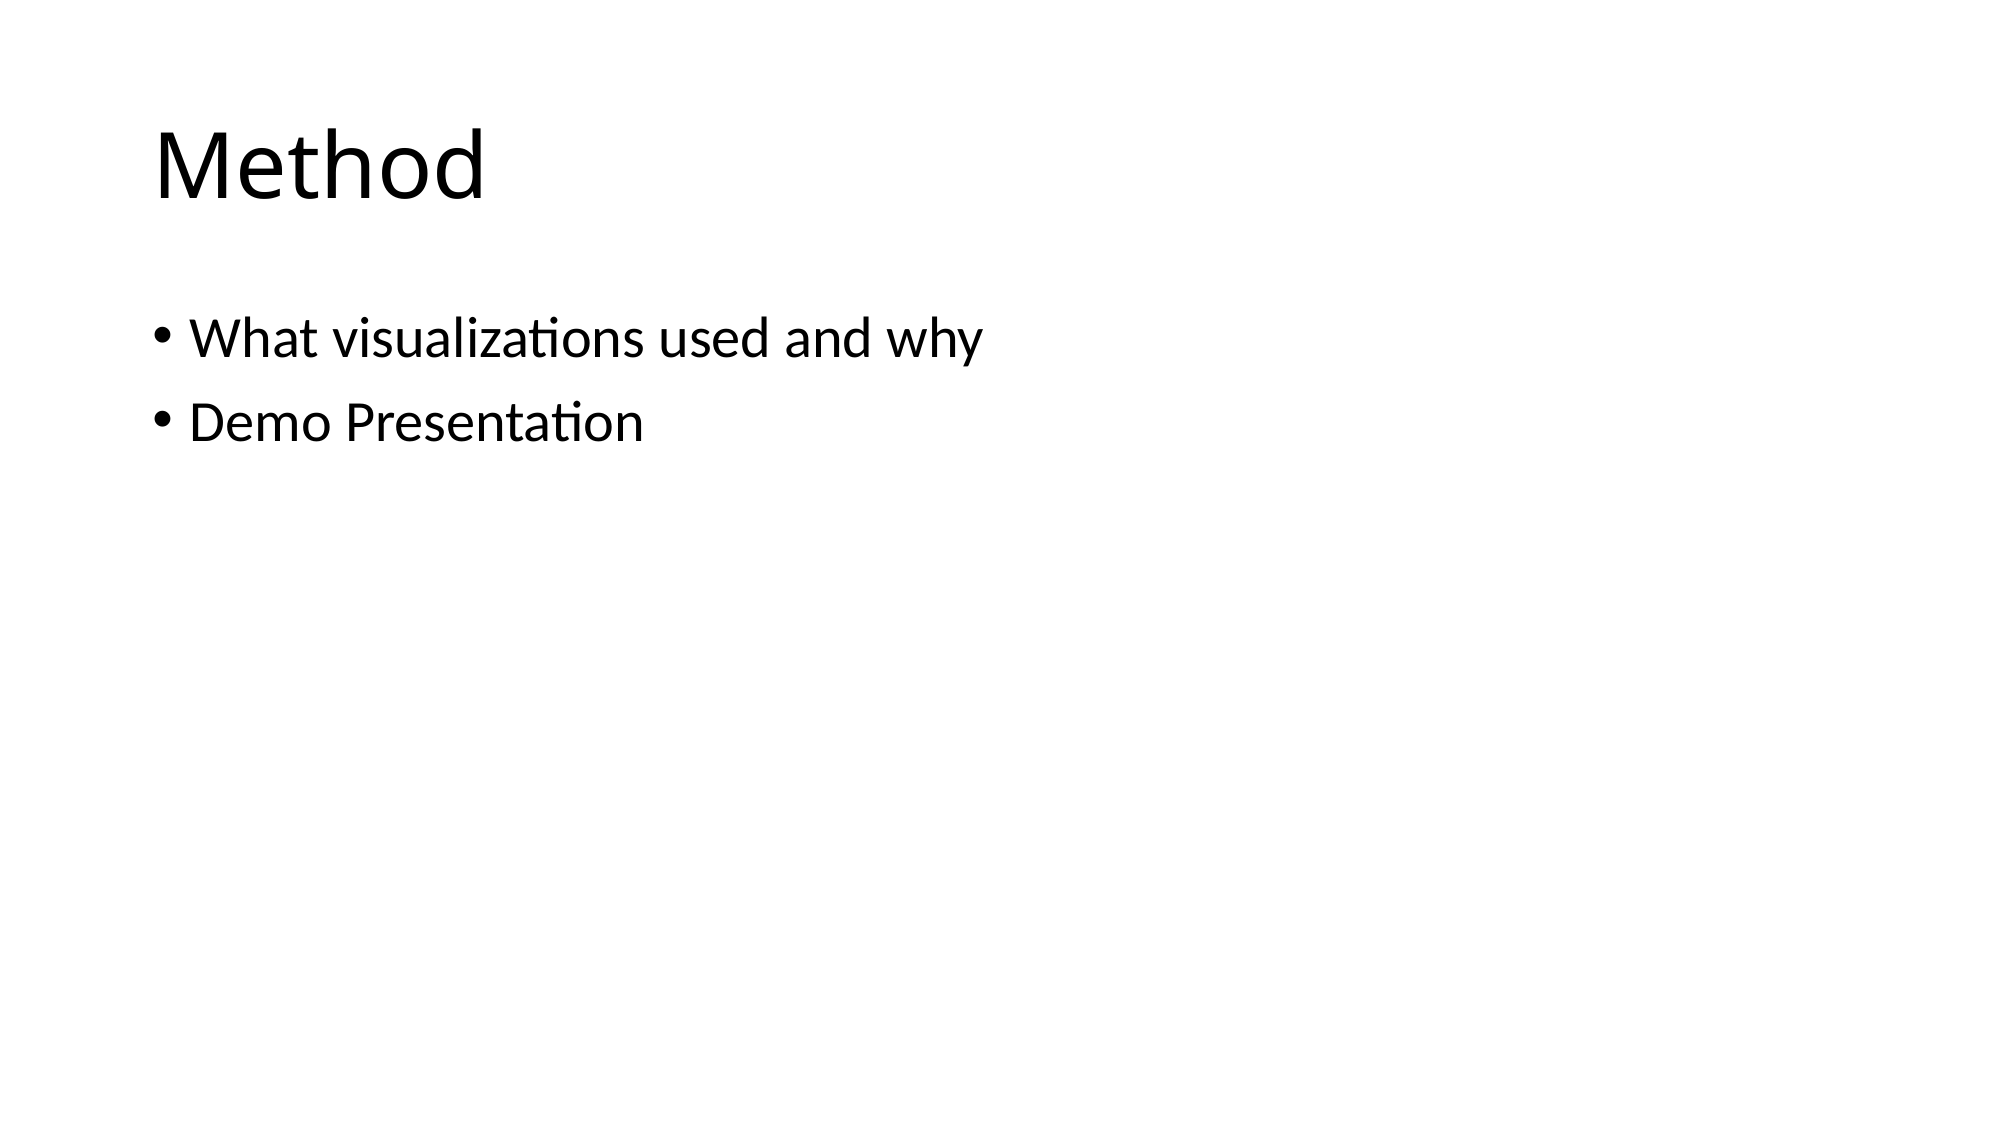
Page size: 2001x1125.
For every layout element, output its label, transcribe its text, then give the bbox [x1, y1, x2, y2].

list What visualizations used and why Demo Presentation [137, 299, 1863, 1014]
title Method [137, 59, 1863, 278]
